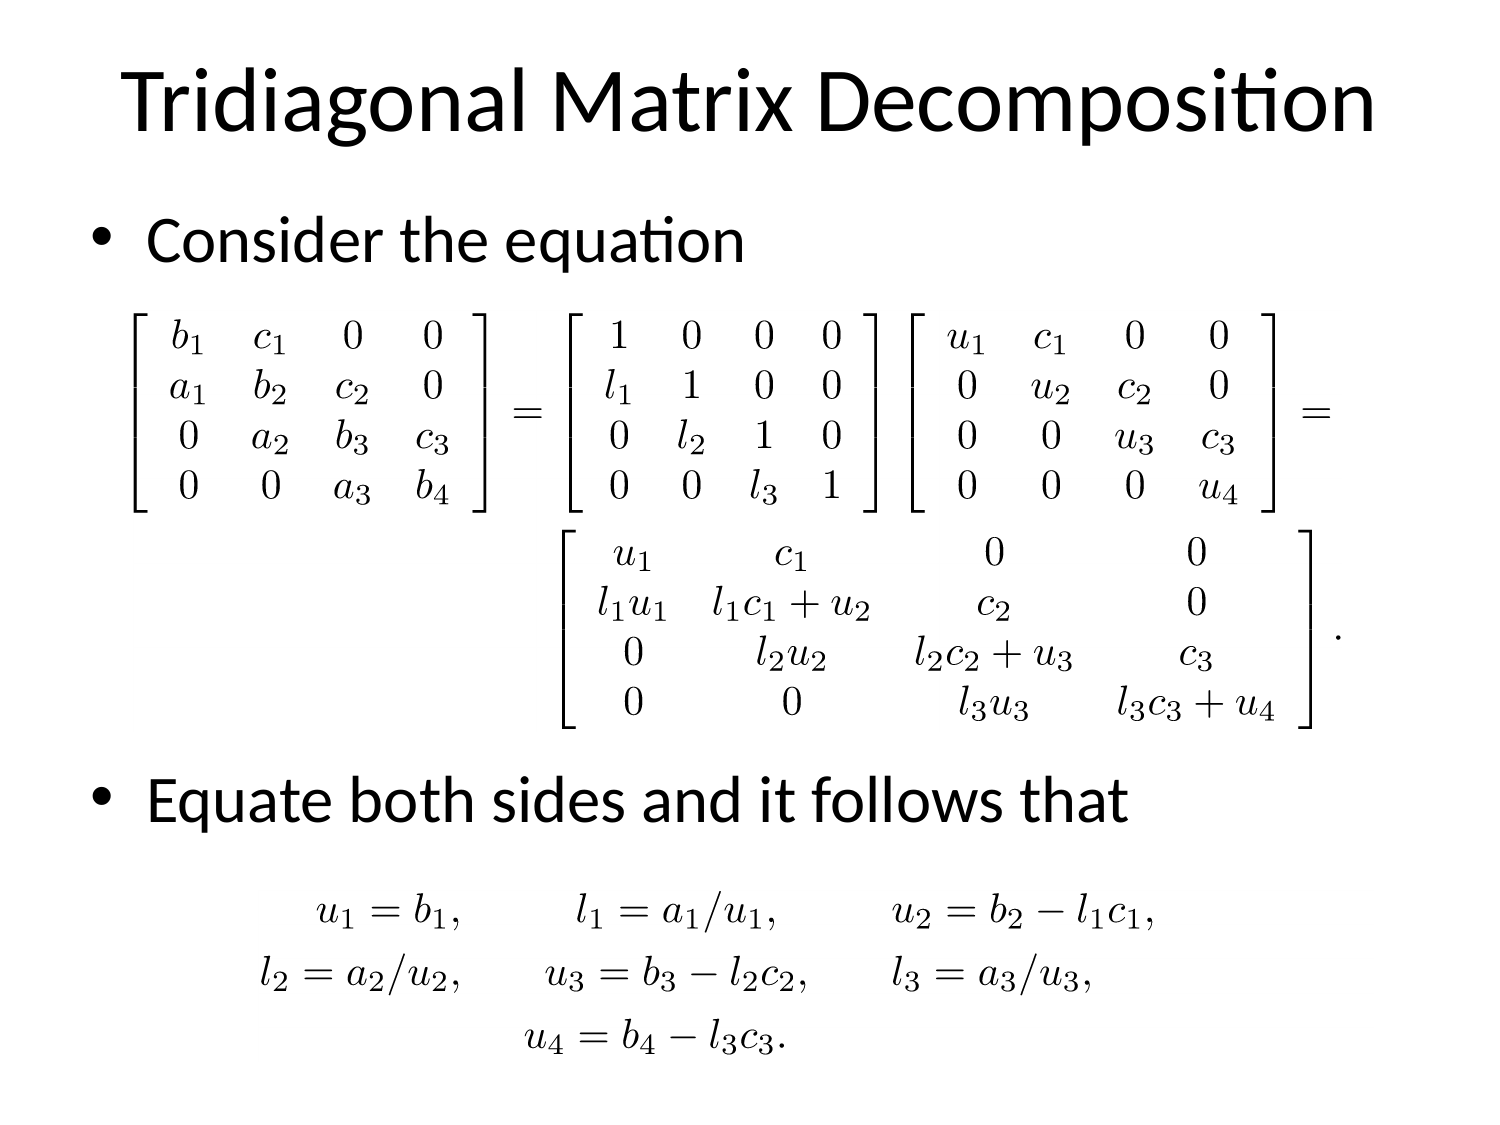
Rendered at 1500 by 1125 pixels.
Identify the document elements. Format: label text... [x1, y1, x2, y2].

picture [257, 800, 1440, 1062]
picture [133, 310, 1342, 732]
list Consider the equation Equate both sides and it follows that [75, 188, 1425, 931]
title Tridiagonal Matrix Decomposition [75, 0, 1425, 188]
